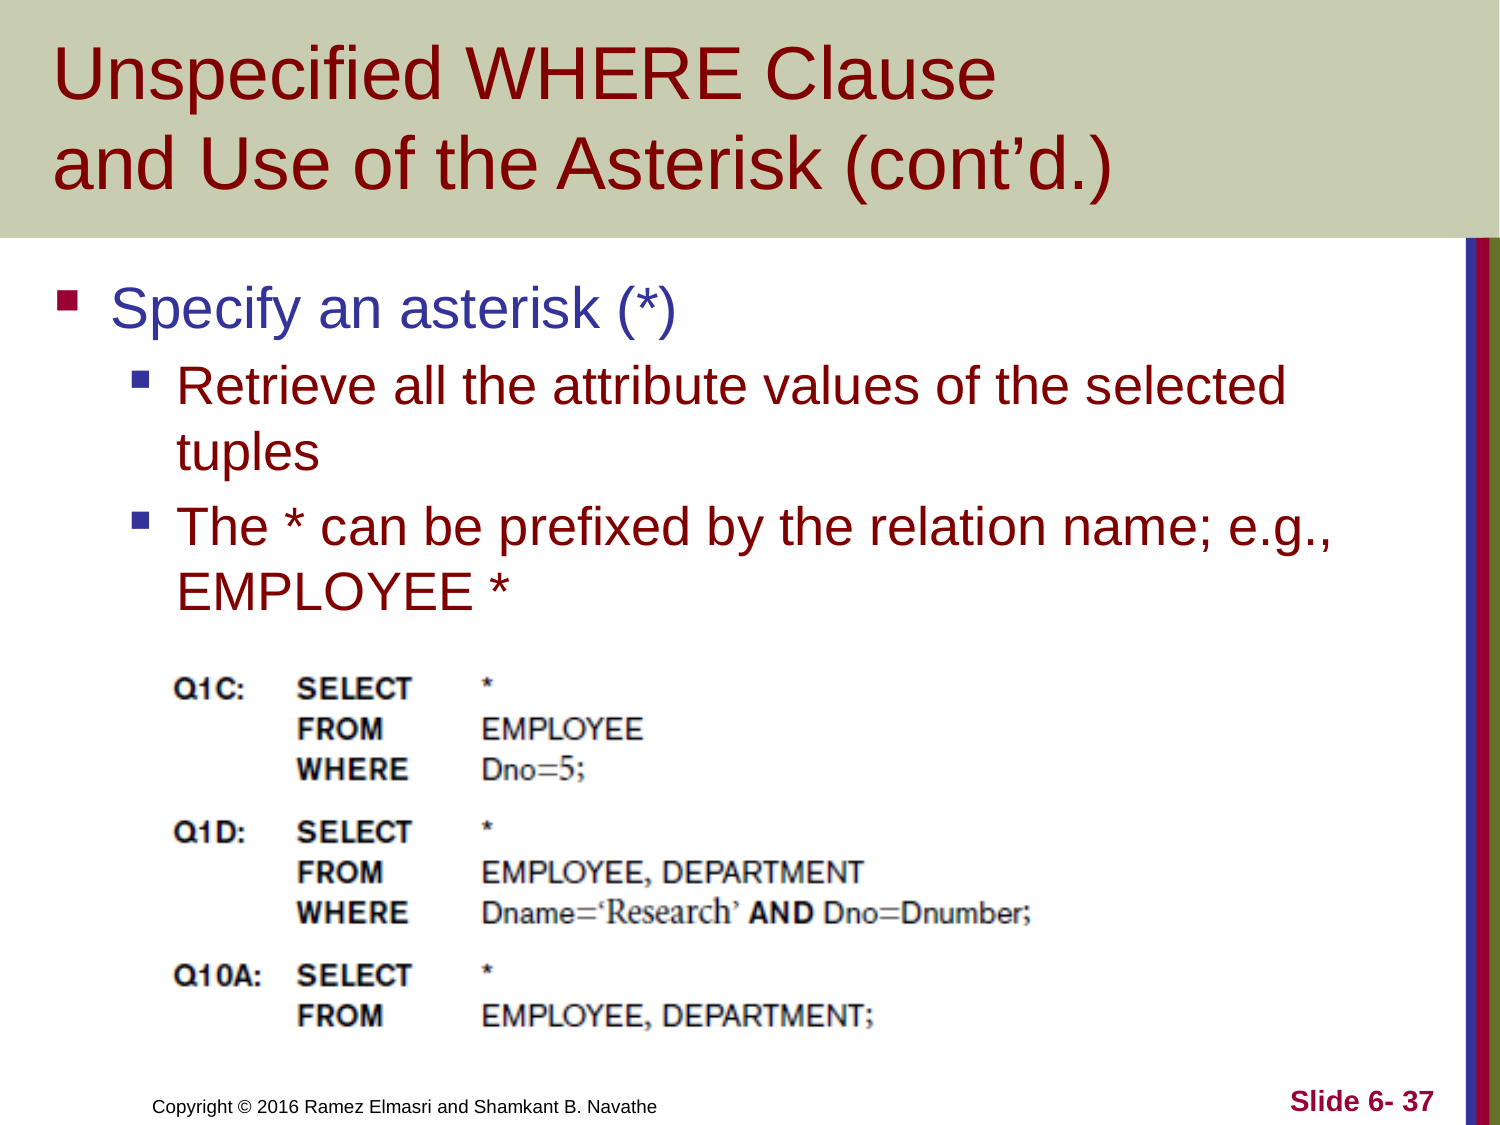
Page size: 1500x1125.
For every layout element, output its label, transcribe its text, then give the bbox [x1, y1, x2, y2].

slide_number Slide 6- 37 [1137, 1049, 1451, 1125]
picture [162, 661, 1076, 1063]
title Unspecified WHERE Clause and Use of the Asterisk (cont’d.) [37, 49, 1317, 213]
list Specify an asterisk (*) Retrieve all the attribute values of the selected tuples The * can be prefixed by the relation name; e.g., EMPLOYEE * [39, 262, 1400, 1013]
